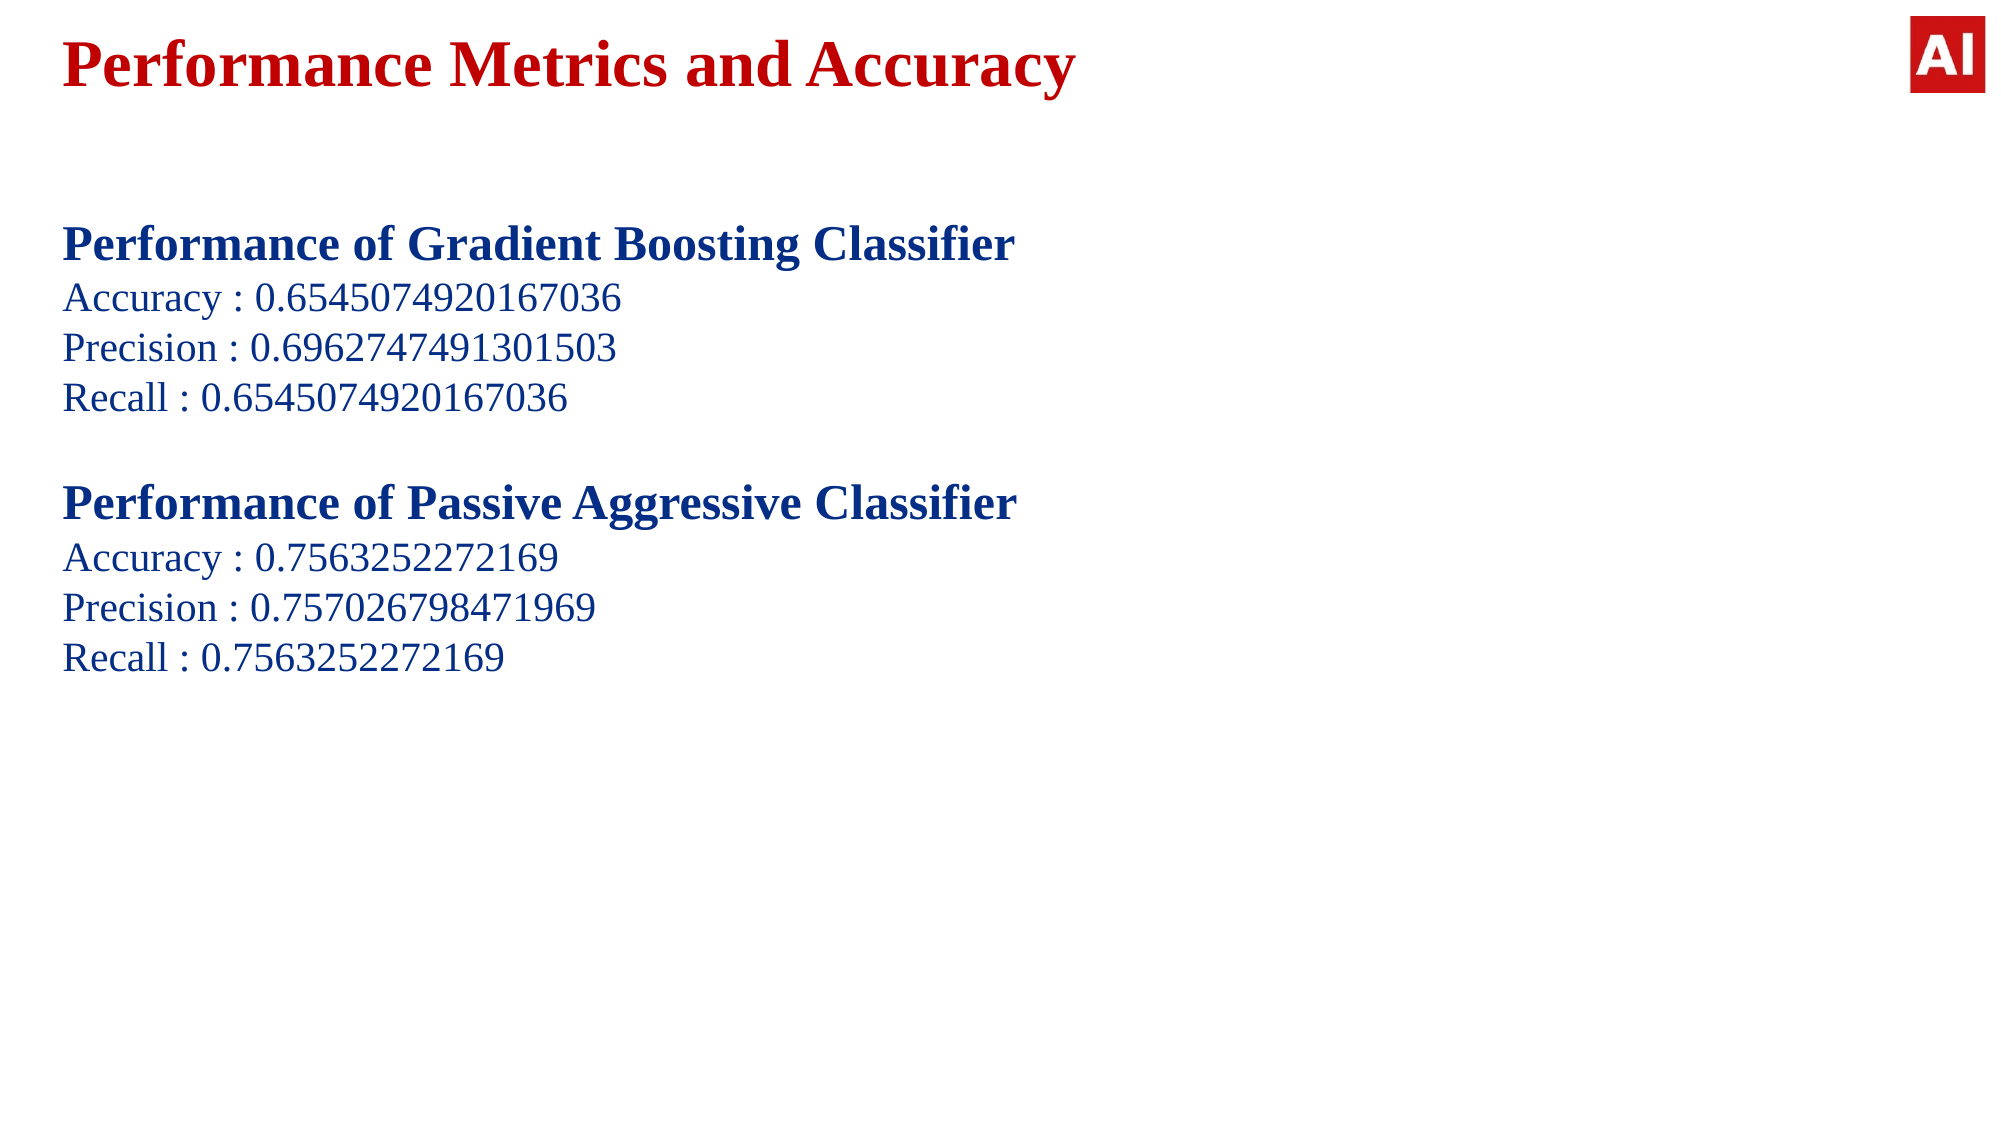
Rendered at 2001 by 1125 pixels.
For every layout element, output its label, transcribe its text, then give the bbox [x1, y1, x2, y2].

picture [1909, 16, 1986, 93]
text_box Performance Metrics and Accuracy Performance of Gradient Boosting Classifier Accuracy : 0.6545074920167036 Precision : 0.6962747491301503 Recall : 0.6545074920167036 Performance of Passive Aggressive Classifier Accuracy : 0.7563252272169 Precision : 0.757026798471969 Recall : 0.7563252272169 [47, 12, 1973, 738]
